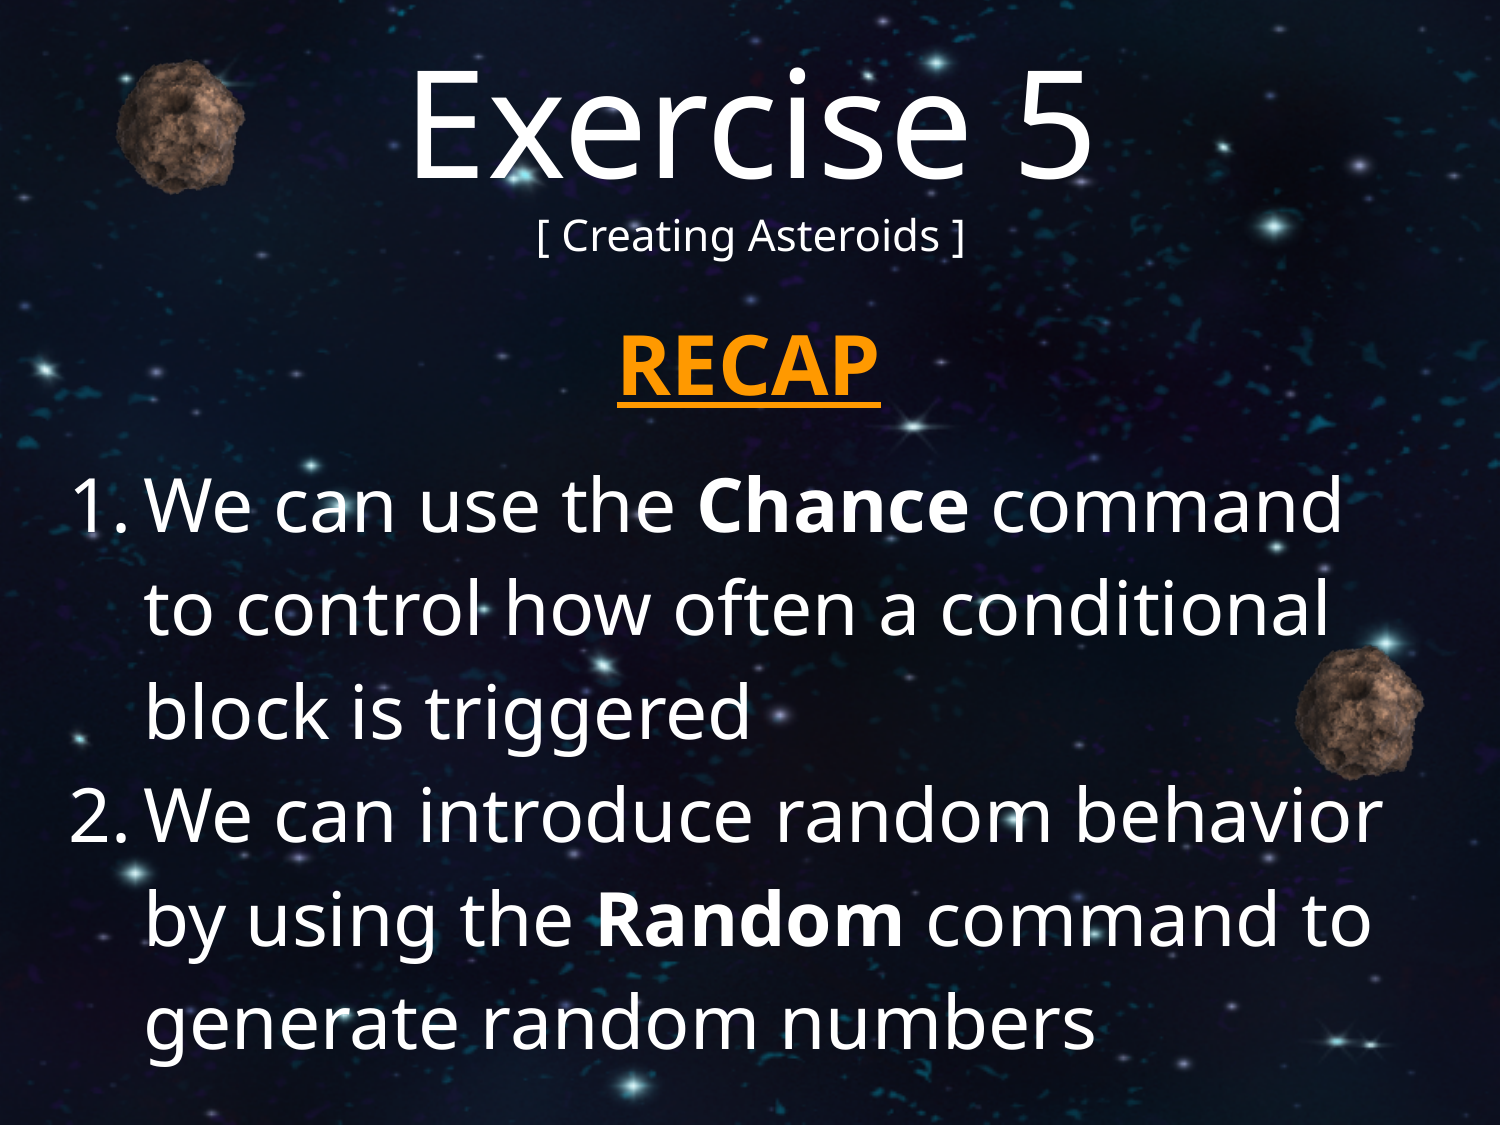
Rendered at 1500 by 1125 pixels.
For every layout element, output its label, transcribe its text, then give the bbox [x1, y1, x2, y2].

text_box RECAP We can use the Chance command to control how often a conditional block is triggered We can introduce random behavior by using the Random command to generate random numbers [53, 282, 1445, 1054]
text_box Exercise 5 [ Creating Asteroids ] [16, 13, 1487, 283]
picture [0, 0, 1500, 1125]
